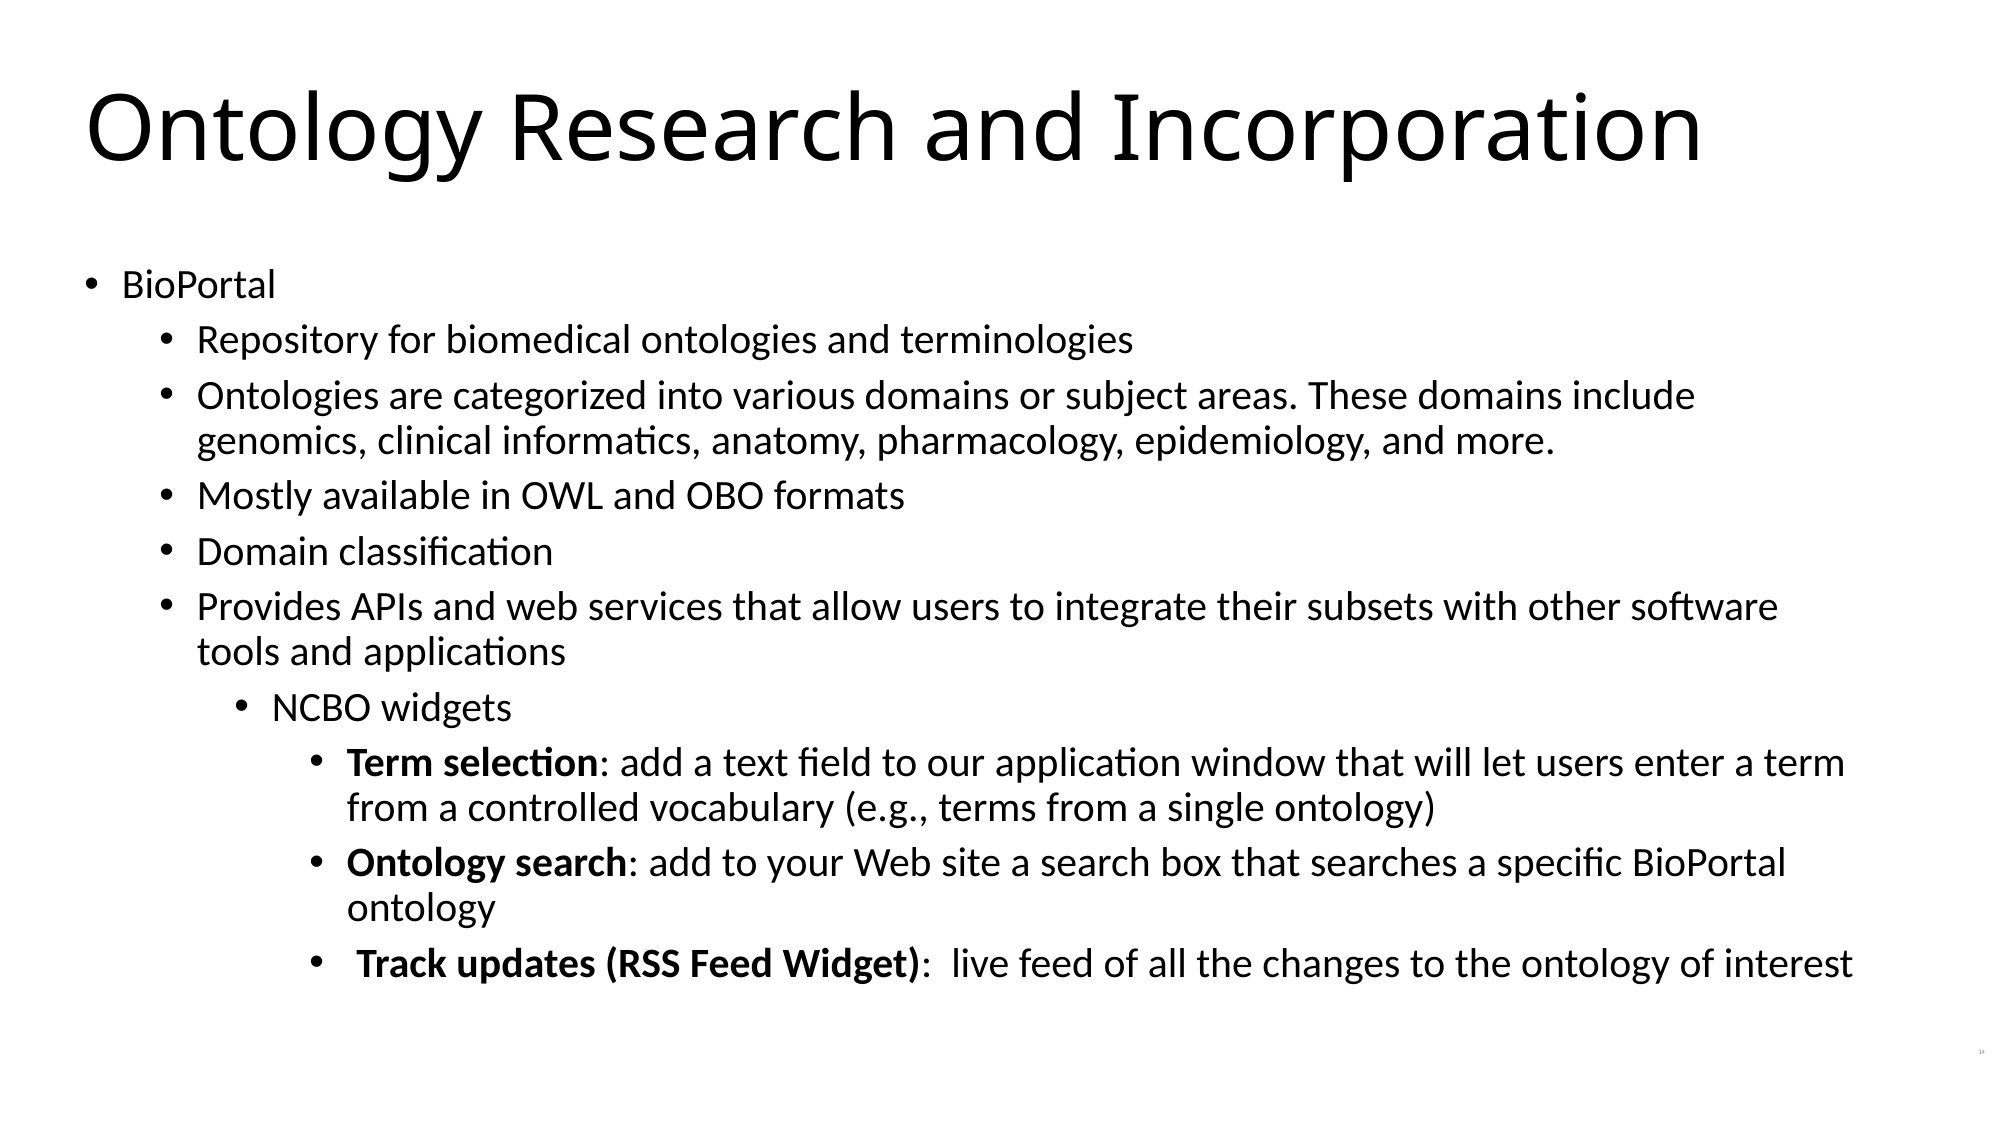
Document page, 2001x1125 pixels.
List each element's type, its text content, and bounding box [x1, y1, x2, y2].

list BioPortal Repository for biomedical ontologies and terminologies Ontologies are categorized into various domains or subject areas. These domains include genomics, clinical informatics, anatomy, pharmacology, epidemiology, and more. Mostly available in OWL and OBO formats Domain classification Provides APIs and web services that allow users to integrate their subsets with other software tools and applications NCBO widgets Term selection: add a text field to our application window that will let users enter a term from a controlled vocabulary (e.g., terms from a single ontology) Ontology search: add to your Web site a search box that searches a specific BioPortal ontology Track updates (RSS Feed Widget): live feed of all the changes to the ontology of interest [69, 255, 1875, 976]
title Ontology Research and Incorporation [69, 71, 1832, 191]
slide_number 14 [1875, 1040, 2000, 1064]
